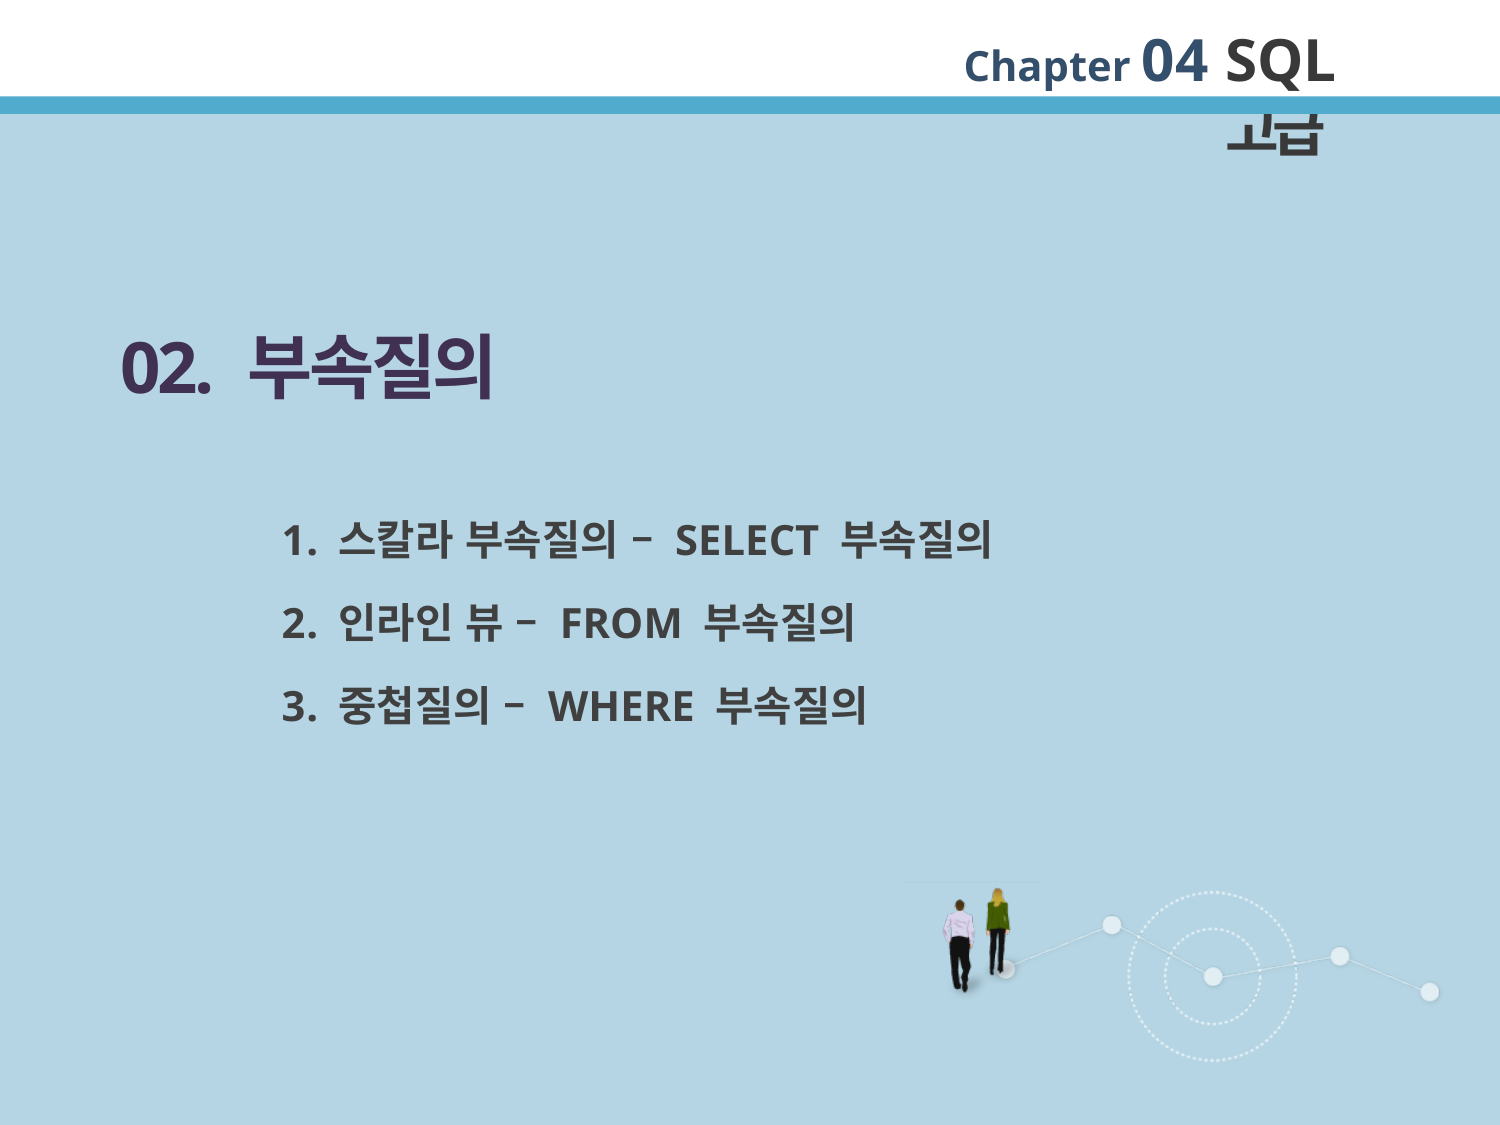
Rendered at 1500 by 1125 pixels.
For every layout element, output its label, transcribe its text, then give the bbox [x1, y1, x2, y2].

text_box 스칼라 부속질의 – SELECT 부속질의 인라인 뷰 – FROM 부속질의 중첩질의 – WHERE 부속질의 [266, 481, 1390, 901]
picture [905, 881, 1449, 1104]
text_box 02. 부속질의 [105, 307, 514, 416]
